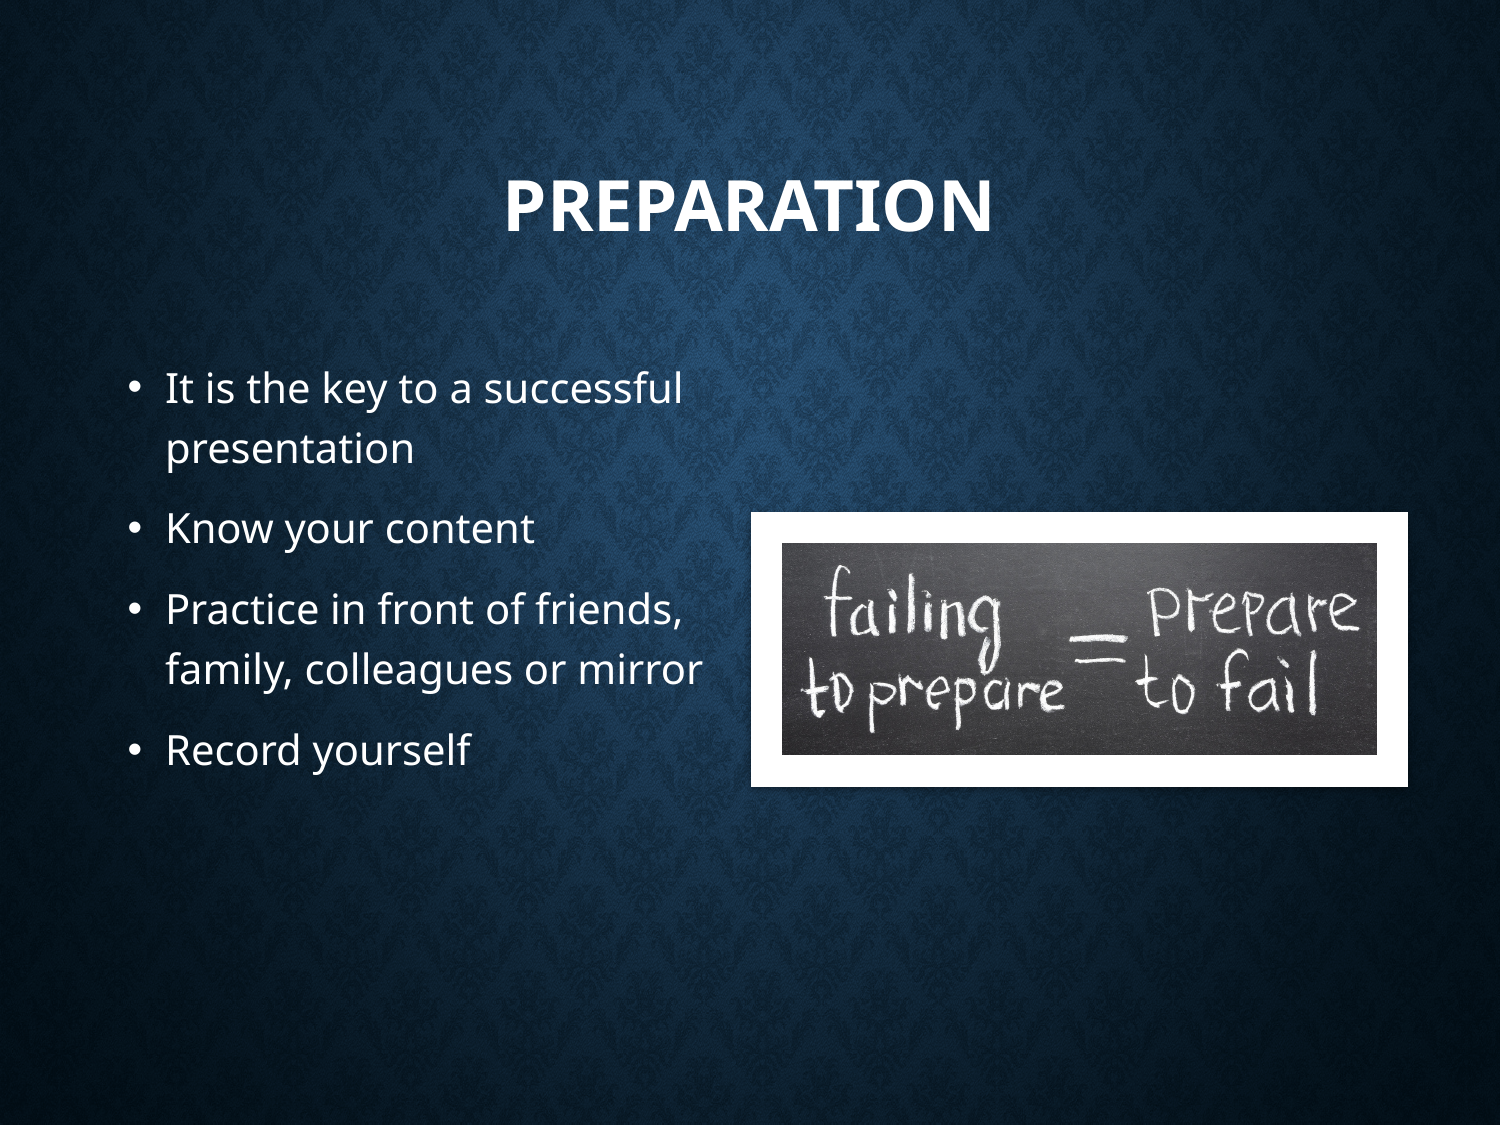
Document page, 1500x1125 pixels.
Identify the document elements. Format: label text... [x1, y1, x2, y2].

picture [781, 542, 1378, 756]
title Preparation [112, 99, 1387, 318]
list It is the key to a successful presentation Know your content Practice in front of friends, family, colleagues or mirror Record yourself [112, 343, 730, 950]
